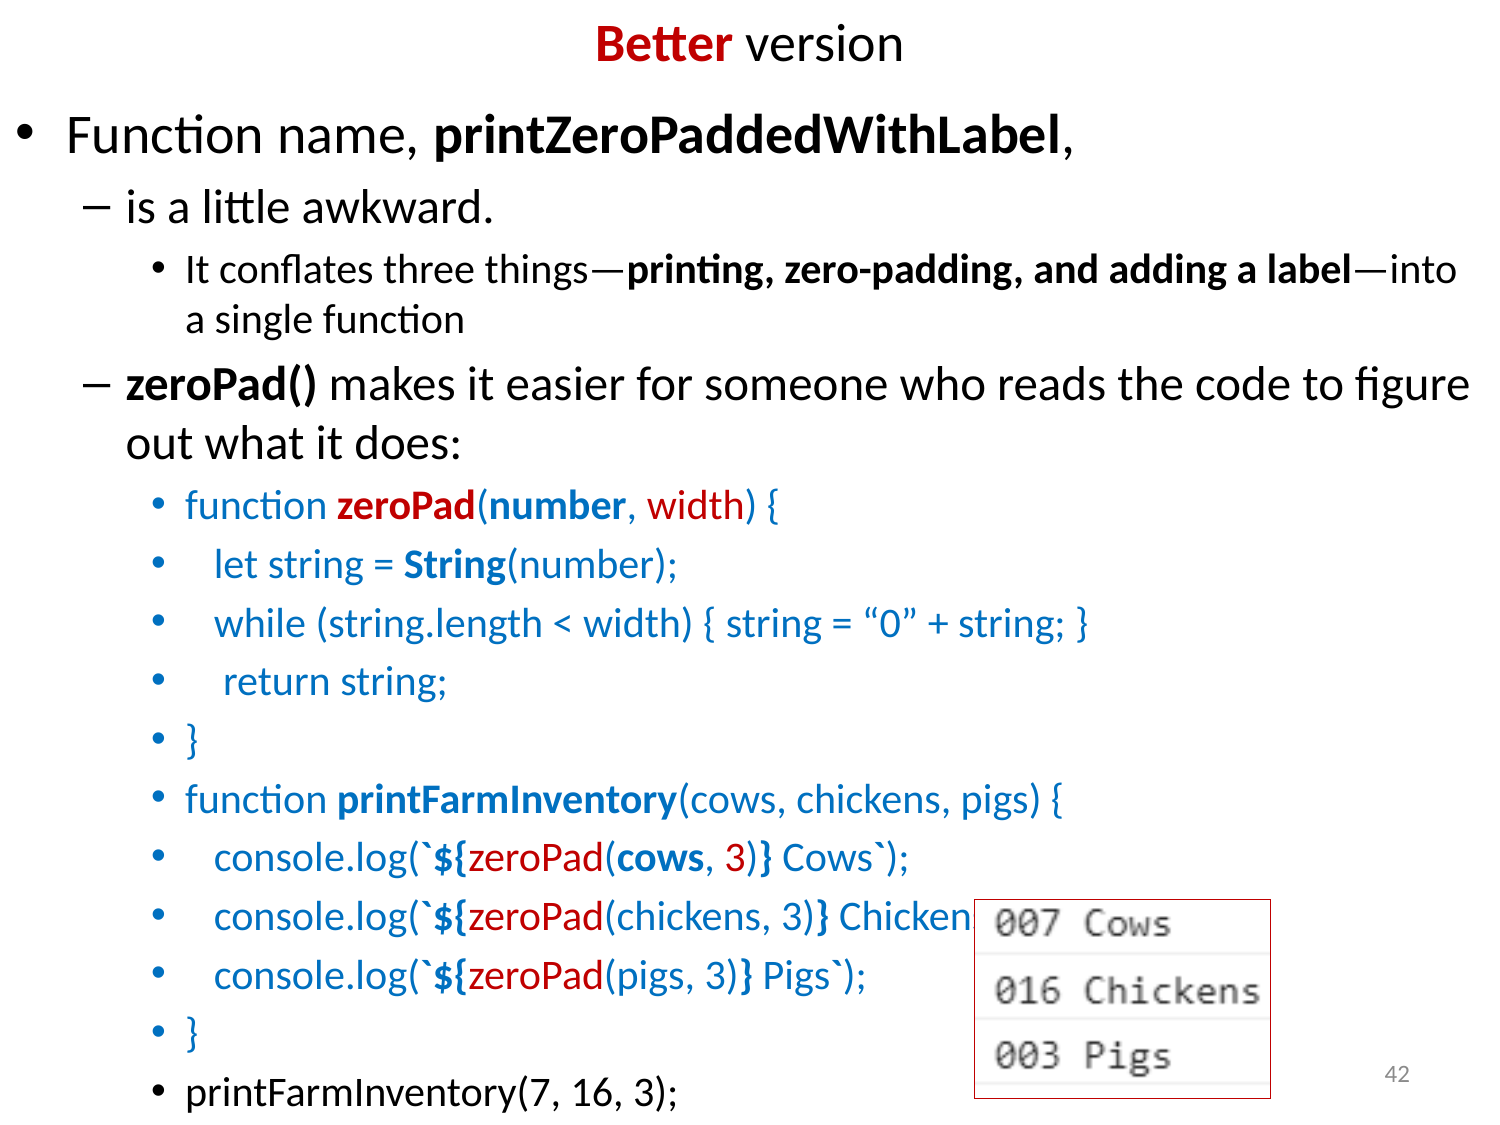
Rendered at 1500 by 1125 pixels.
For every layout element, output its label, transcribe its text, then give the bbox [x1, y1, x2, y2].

picture [974, 899, 1272, 1100]
title Better version [0, 0, 1500, 81]
slide_number 42 [1275, 1042, 1425, 1103]
list Function name, printZeroPaddedWithLabel, is a little awkward. It conflates three things—printing, zero-padding, and adding a label—into a single function zeroPad() makes it easier for someone who reads the code to figure out what it does: function zeroPad(number, width) { let string = String(number); while (string.length < width) { string = “0” + string; } return string; } function printFarmInventory(cows, chickens, pigs) { console.log(`${zeroPad(cows, 3)} Cows`); console.log(`${zeroPad(chickens, 3)} Chickens`); console.log(`${zeroPad(pigs, 3)} Pigs`); } printFarmInventory(7, 16, 3); [0, 90, 1500, 1125]
